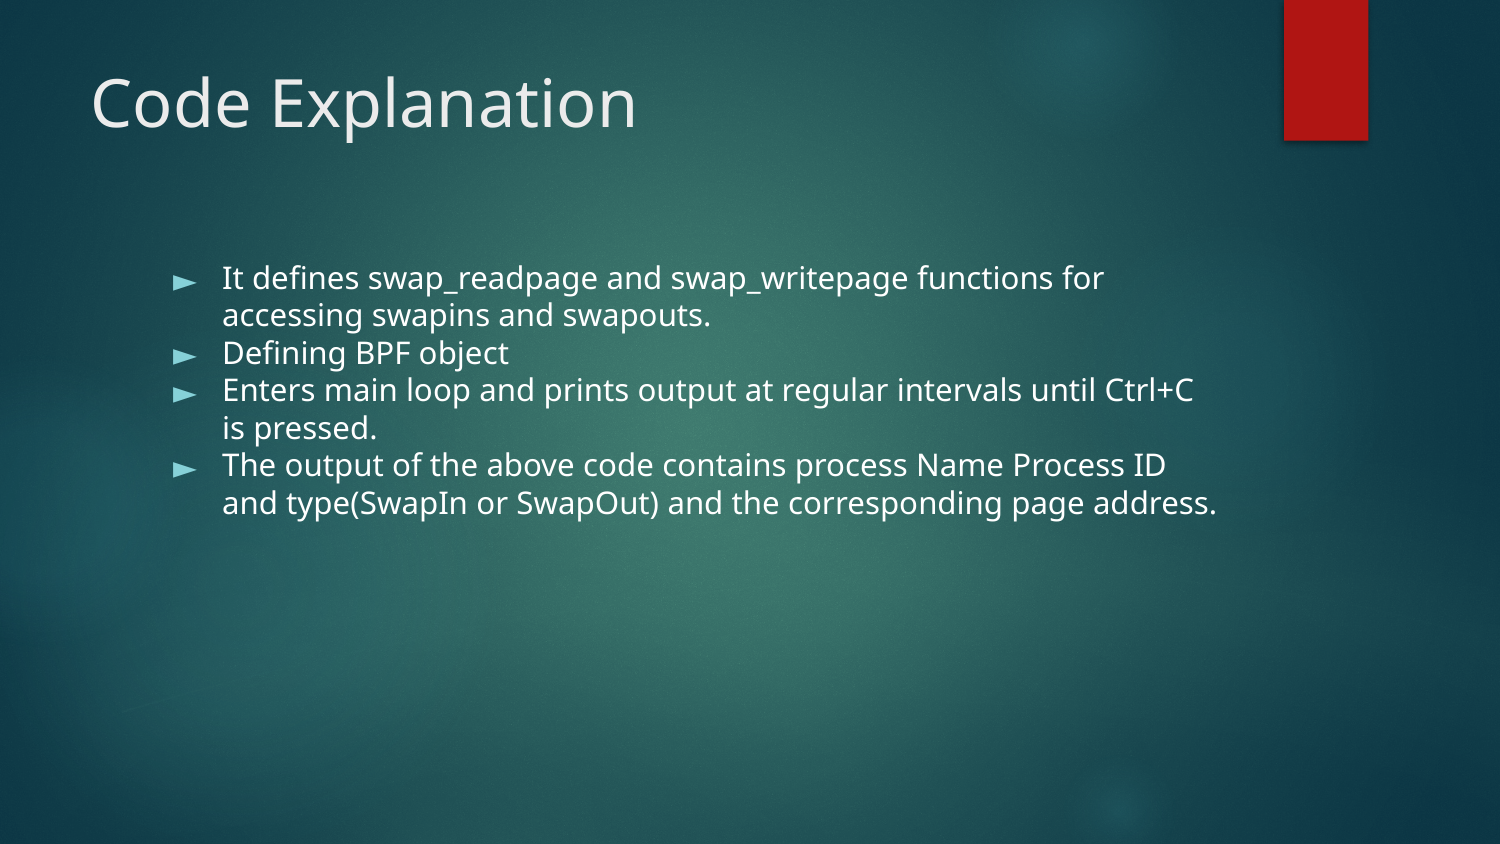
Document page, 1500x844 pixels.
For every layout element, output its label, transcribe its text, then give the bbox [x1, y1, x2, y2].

title Code Explanation [79, 55, 1237, 228]
picture [0, 0, 1500, 844]
list It defines swap_readpage and swap_writepage functions for accessing swapins and swapouts. Defining BPF object Enters main loop and prints output at regular intervals until Ctrl+C is pressed. The output of the above code contains process Name Process ID and type(SwapIn or SwapOut) and the corresponding page address. [135, 252, 1237, 769]
